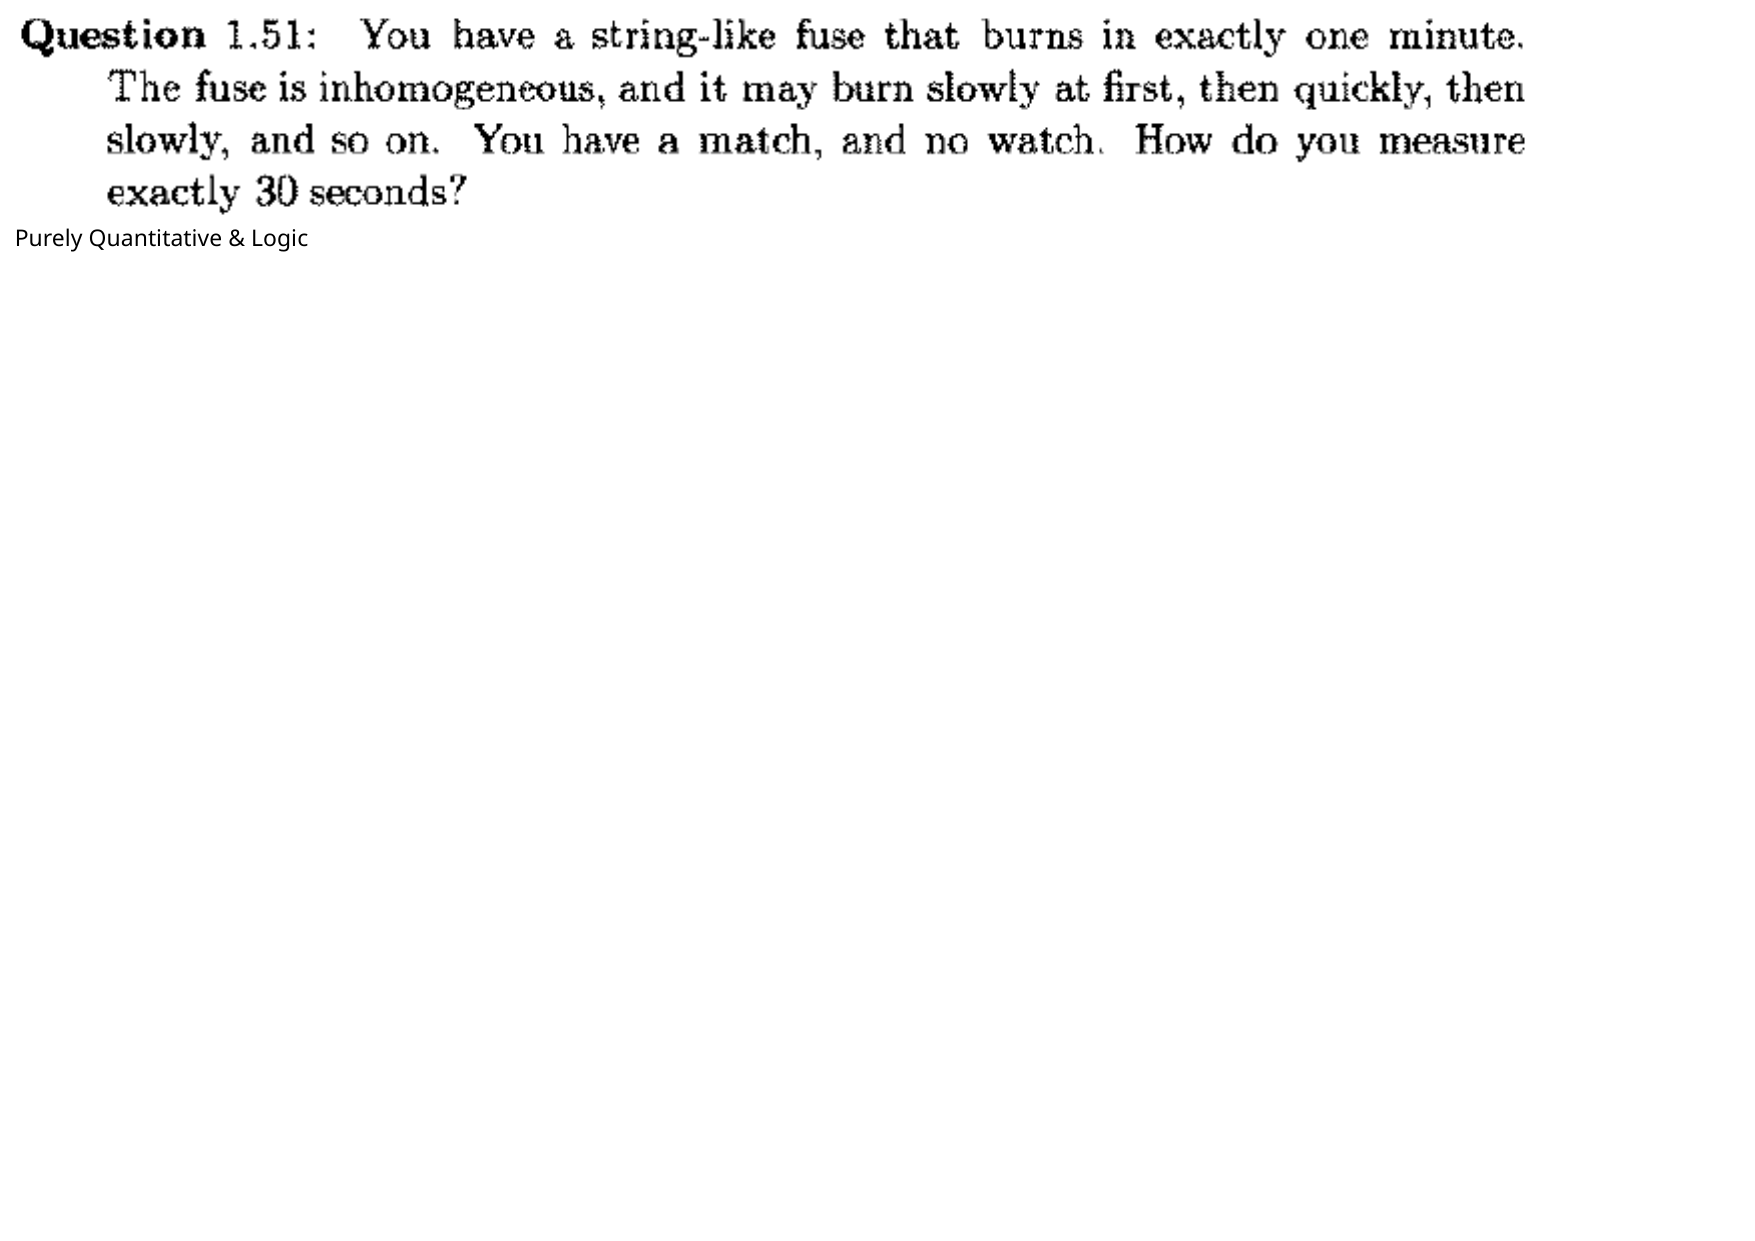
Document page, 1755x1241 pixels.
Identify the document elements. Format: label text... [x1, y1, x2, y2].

picture [0, 0, 1553, 231]
text_box Purely Quantitative & Logic [14, 242, 417, 252]
